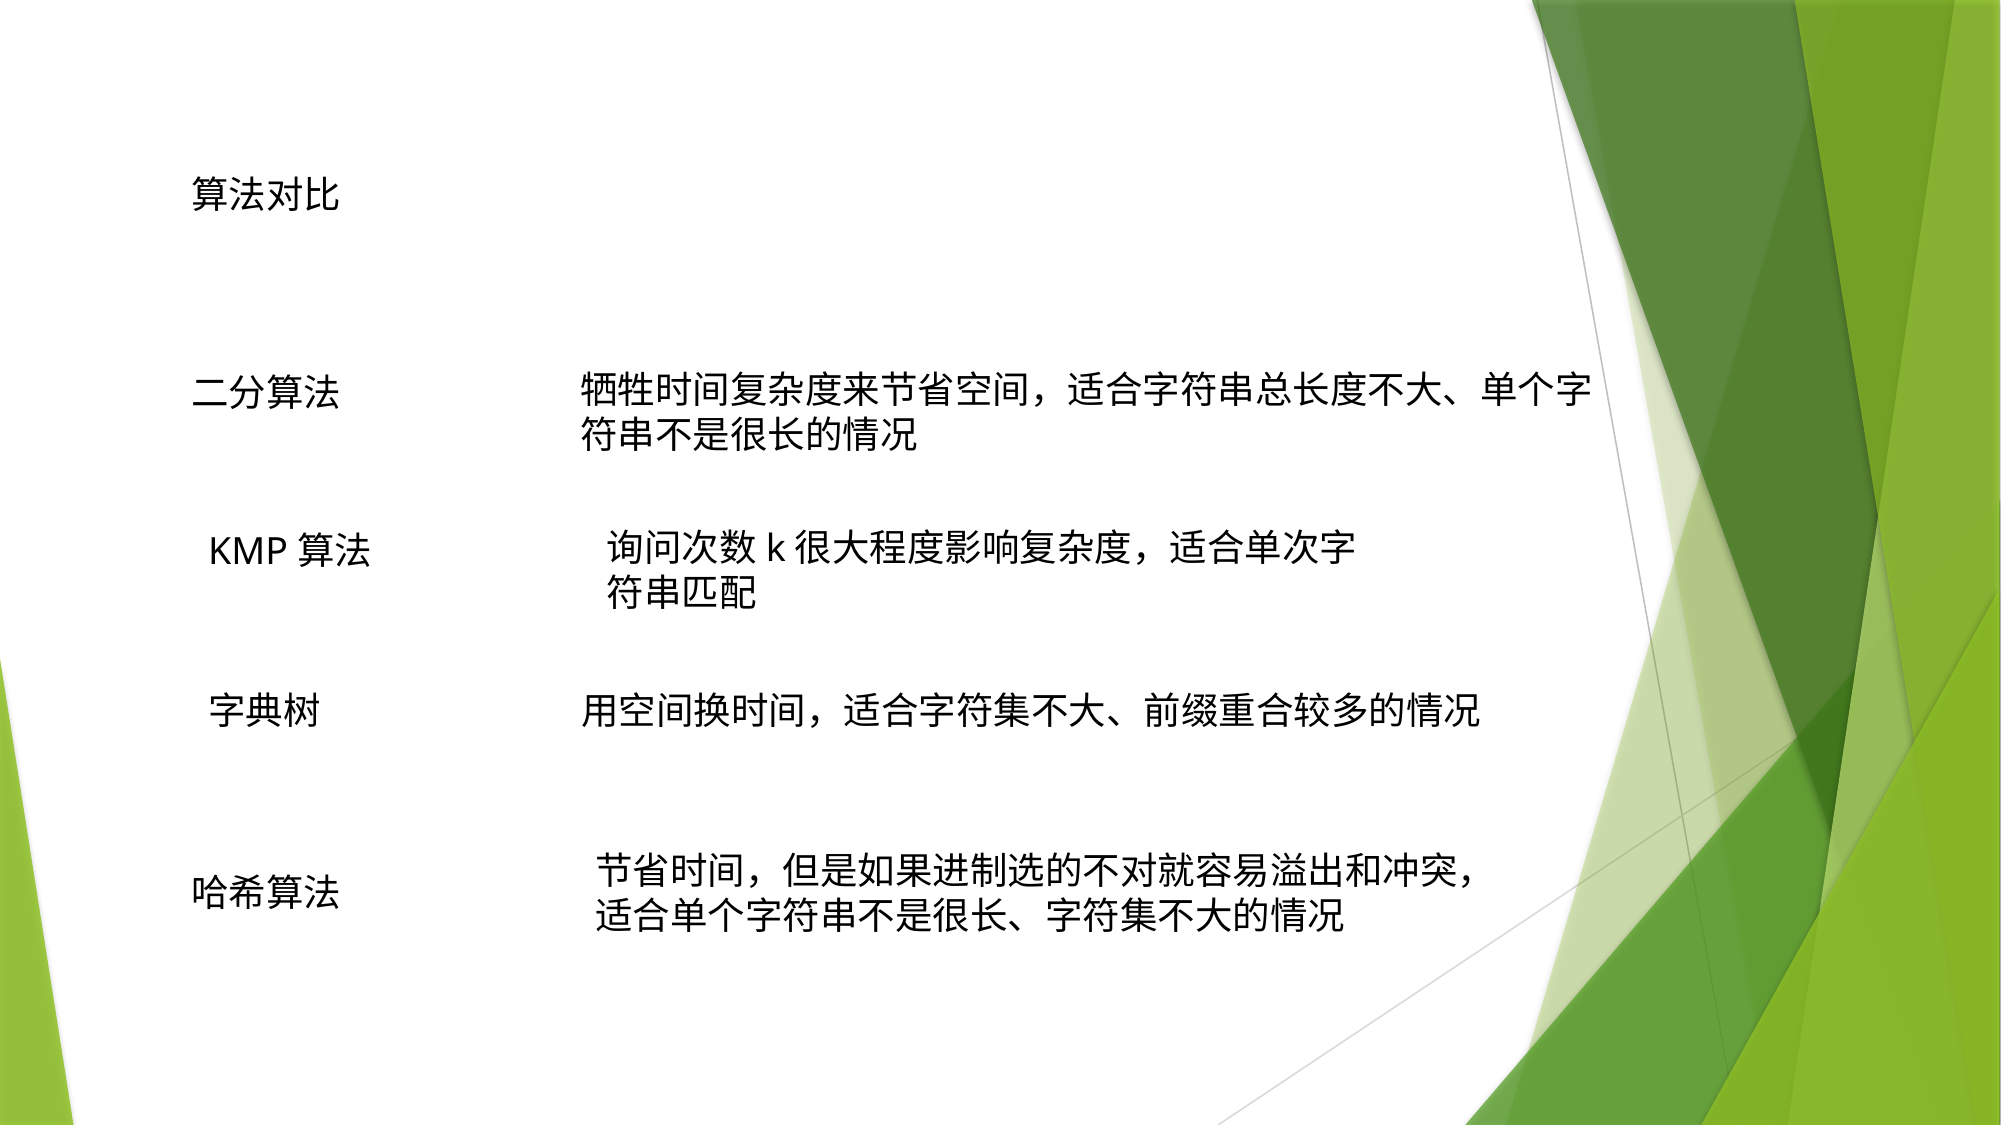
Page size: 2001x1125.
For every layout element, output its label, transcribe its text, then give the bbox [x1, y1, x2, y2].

text_box KMP算法 [193, 519, 581, 579]
text_box 哈希算法 [176, 862, 564, 922]
text_box 节省时间，但是如果进制选的不对就容易溢出和冲突，适合单个字符串不是很长、字符集不大的情况 [580, 839, 1544, 945]
text_box 二分算法 [176, 361, 564, 421]
text_box 用空间换时间，适合字符集不大、前缀重合较多的情况 [566, 679, 1660, 740]
text_box 算法对比 [176, 163, 564, 224]
text_box 询问次数k很大程度影响复杂度，适合单次字符串匹配 [592, 516, 1395, 622]
text_box 牺牲时间复杂度来节省空间，适合字符串总长度不大、单个字符串不是很长的情况 [565, 358, 1609, 464]
text_box 字典树 [193, 679, 566, 740]
